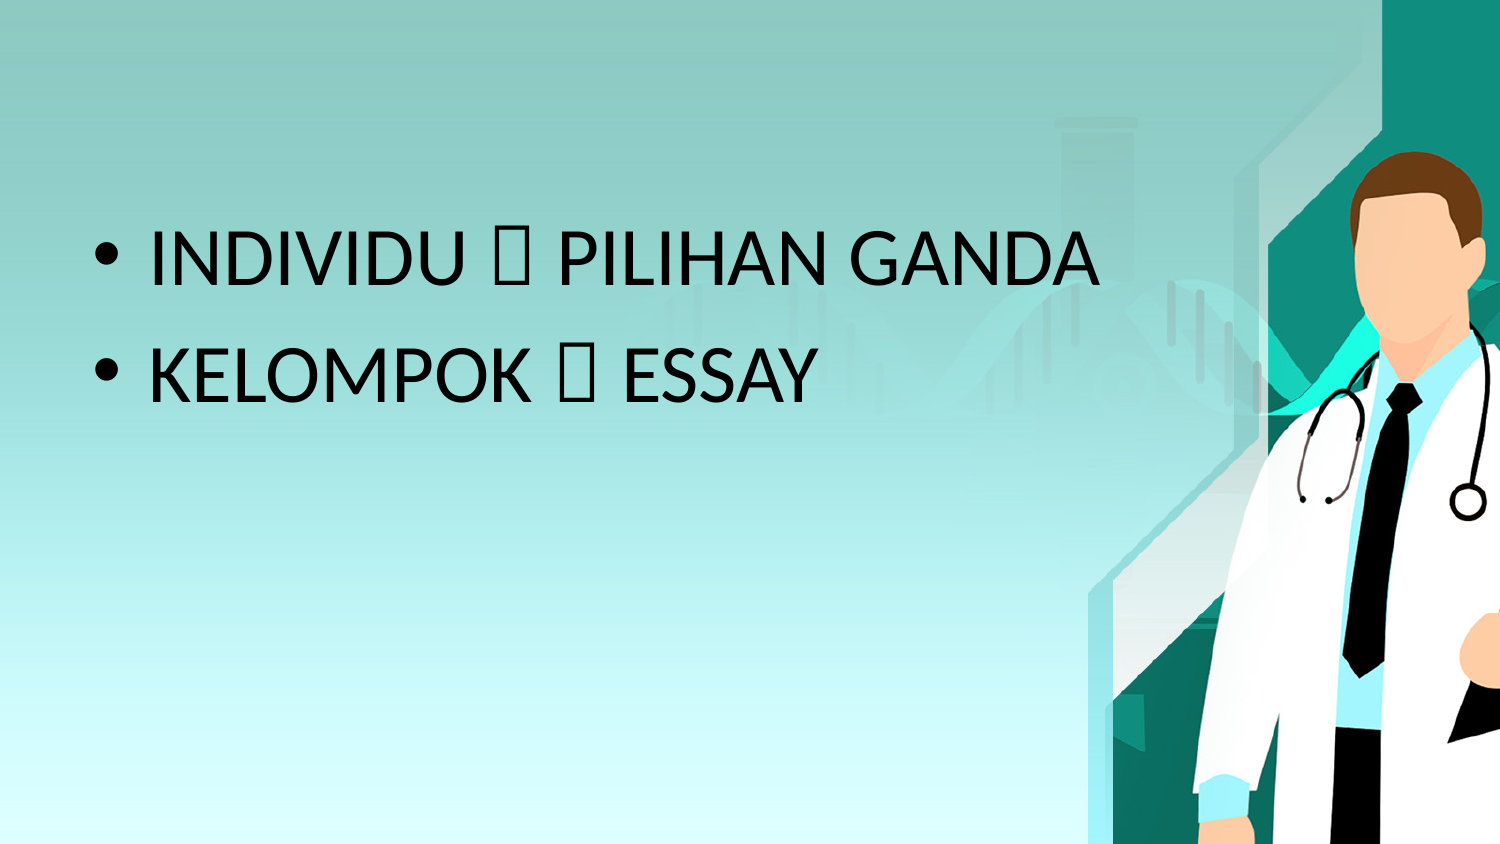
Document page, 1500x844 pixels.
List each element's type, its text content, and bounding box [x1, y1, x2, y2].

picture [0, 0, 1500, 844]
list INDIVIDU  PILIHAN GANDA KELOMPOK  ESSAY [77, 194, 1206, 541]
